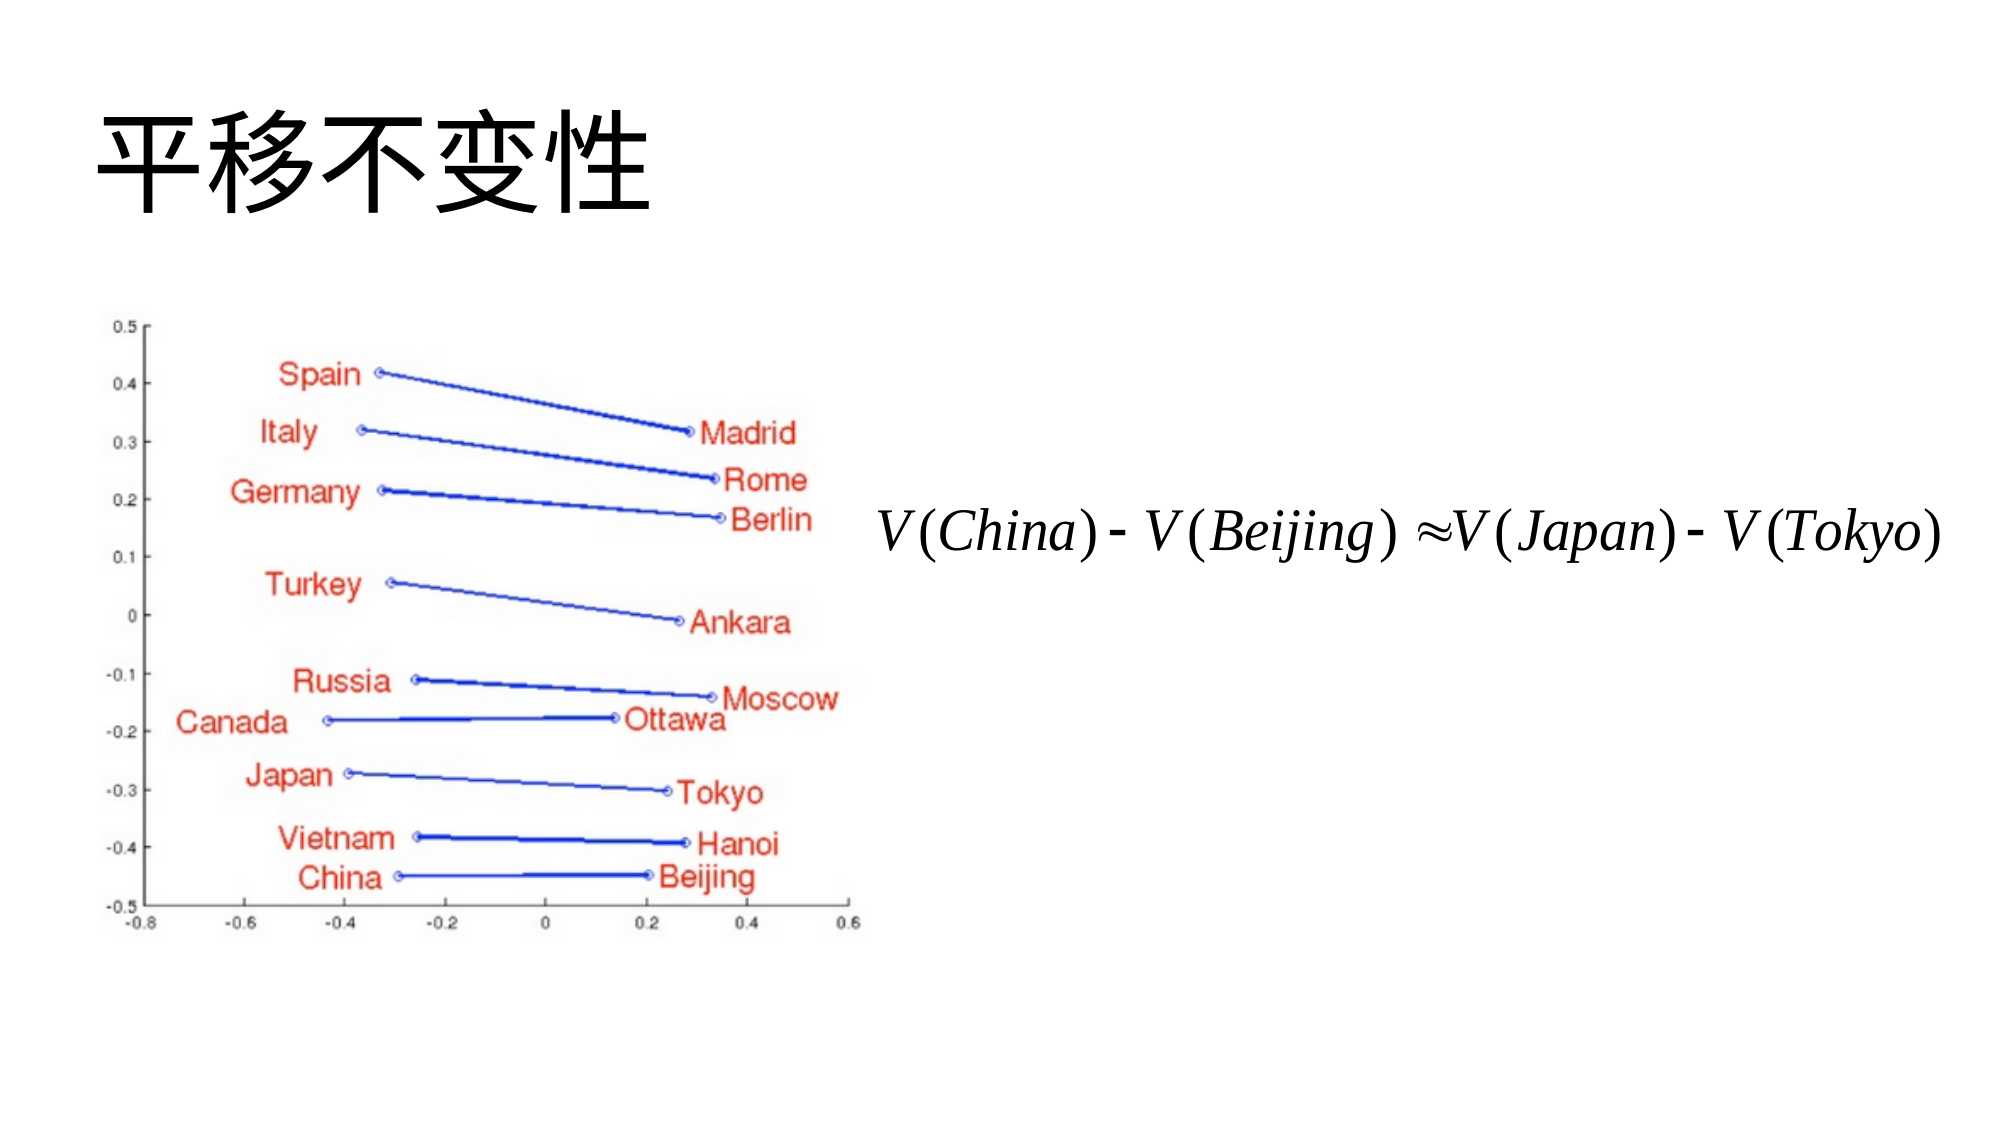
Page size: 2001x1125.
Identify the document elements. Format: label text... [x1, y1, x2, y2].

title 平移不变性 [77, 59, 1803, 278]
picture [77, 301, 903, 951]
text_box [871, 495, 1954, 576]
